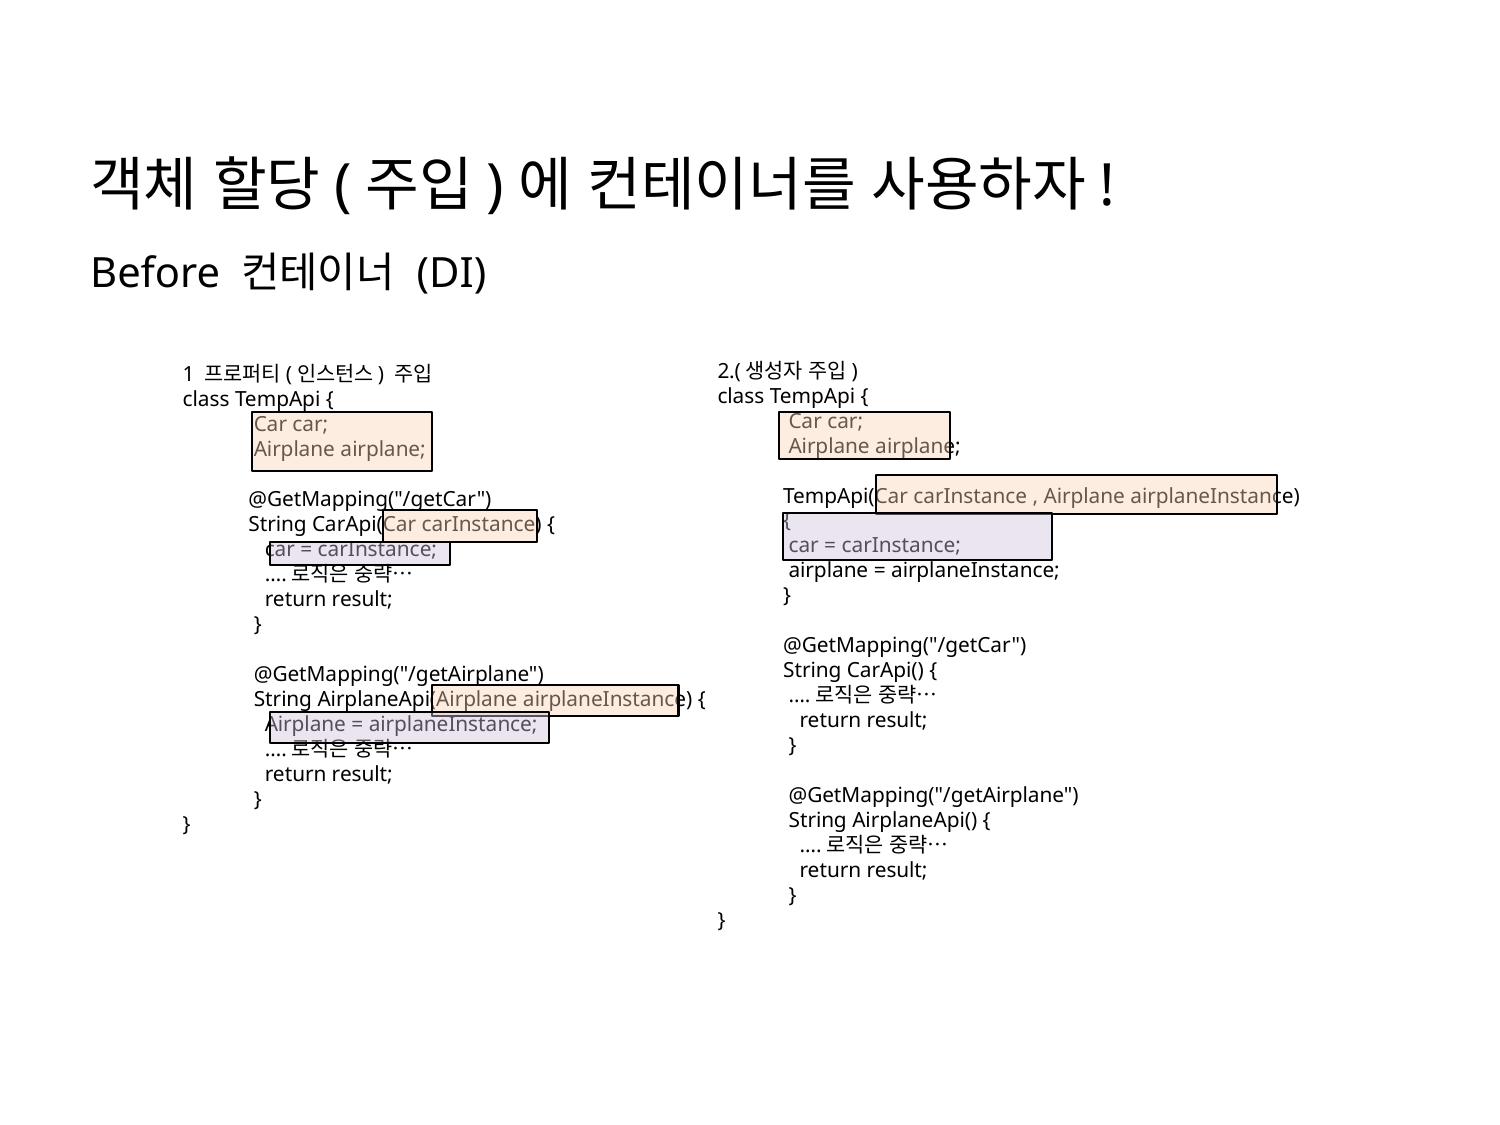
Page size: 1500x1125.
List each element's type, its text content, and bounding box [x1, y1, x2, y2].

text_box [777, 410, 953, 461]
text_box 1 프로퍼티(인스턴스) 주입 class TempApi { Car car; Airplane airplane; @GetMapping("/getCar") String CarApi(Car carInstance) { car = carInstance; ….로직은 중략… return result; } @GetMapping("/getAirplane") String AirplaneApi(Airplane airplaneInstance) { Airplane = airplaneInstance; ….로직은 중략… return result; } } [167, 303, 722, 843]
text_box 2.(생성자 주입) class TempApi { Car car; Airplane airplane; TempApi(Car carInstance , Airplane airplaneInstance) { car = carInstance; airplane = airplaneInstance; } @GetMapping("/getCar") String CarApi() { ….로직은 중략… return result; } @GetMapping("/getAirplane") String AirplaneApi() { ….로직은 중략… return result; } } [702, 349, 1323, 940]
text_box [268, 709, 551, 745]
text_box [268, 539, 452, 567]
text_box [250, 410, 434, 473]
text_box 객체 할당(주입)에 컨테이너를 사용하자! Before 컨테이너 (DI) [74, 139, 1425, 223]
text_box [381, 508, 539, 544]
text_box [430, 683, 681, 718]
text_box [874, 473, 1280, 516]
text_box [781, 511, 1054, 563]
